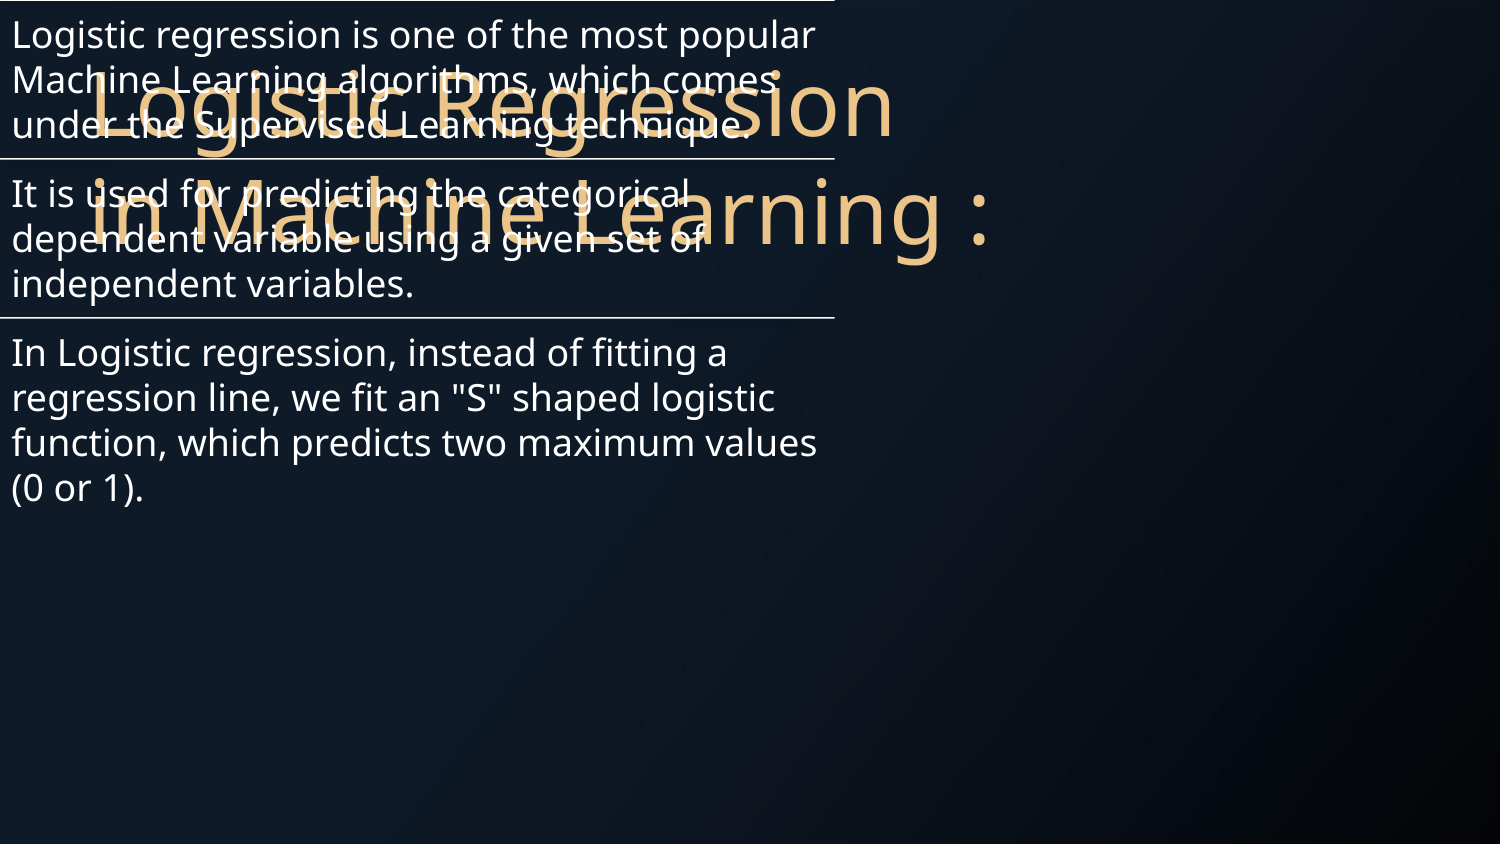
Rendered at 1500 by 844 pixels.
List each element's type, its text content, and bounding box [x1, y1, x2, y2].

title Logistic Regression in Machine Learning : [73, 32, 1367, 111]
picture [0, 0, 1500, 844]
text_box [475, 297, 1311, 775]
